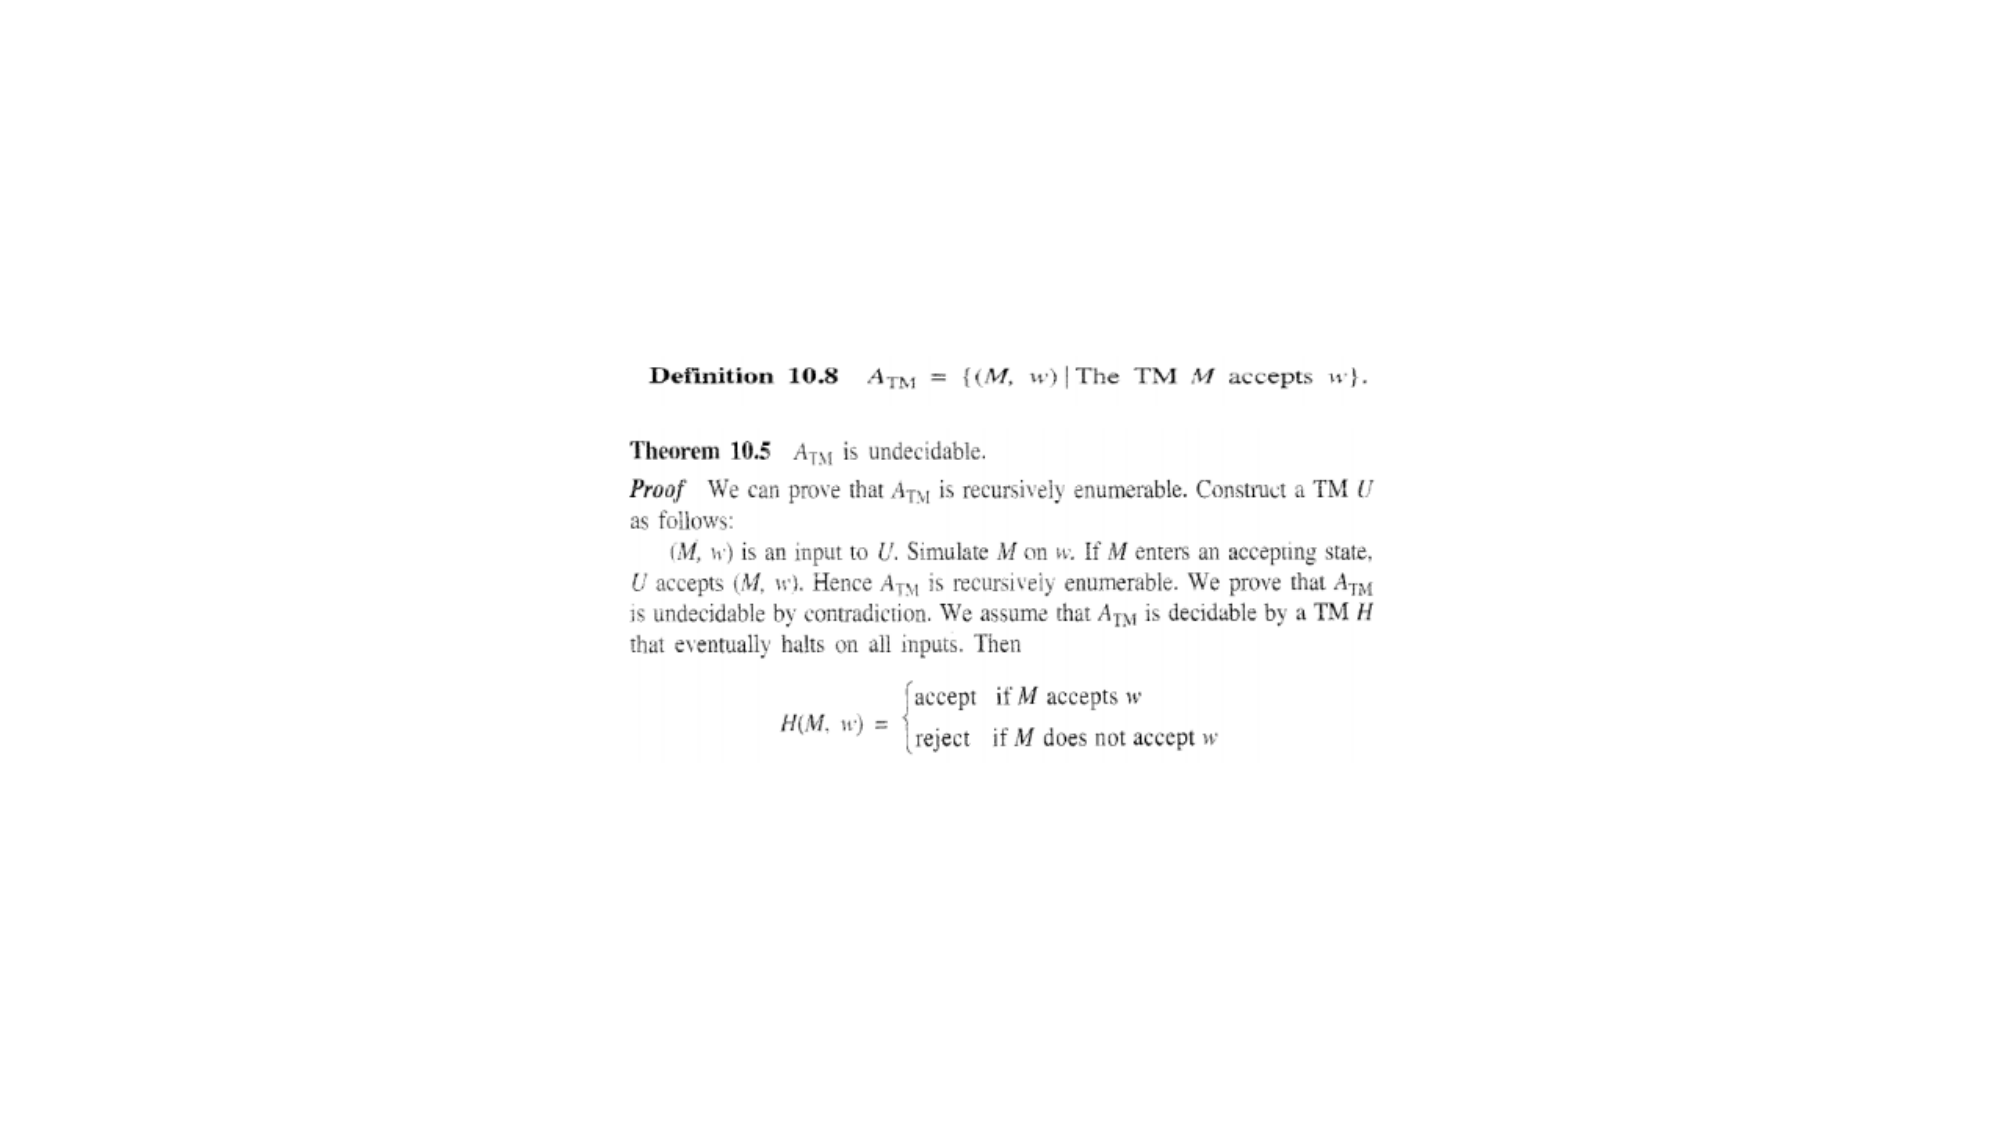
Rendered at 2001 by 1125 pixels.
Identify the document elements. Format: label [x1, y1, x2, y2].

picture [603, 341, 1397, 784]
